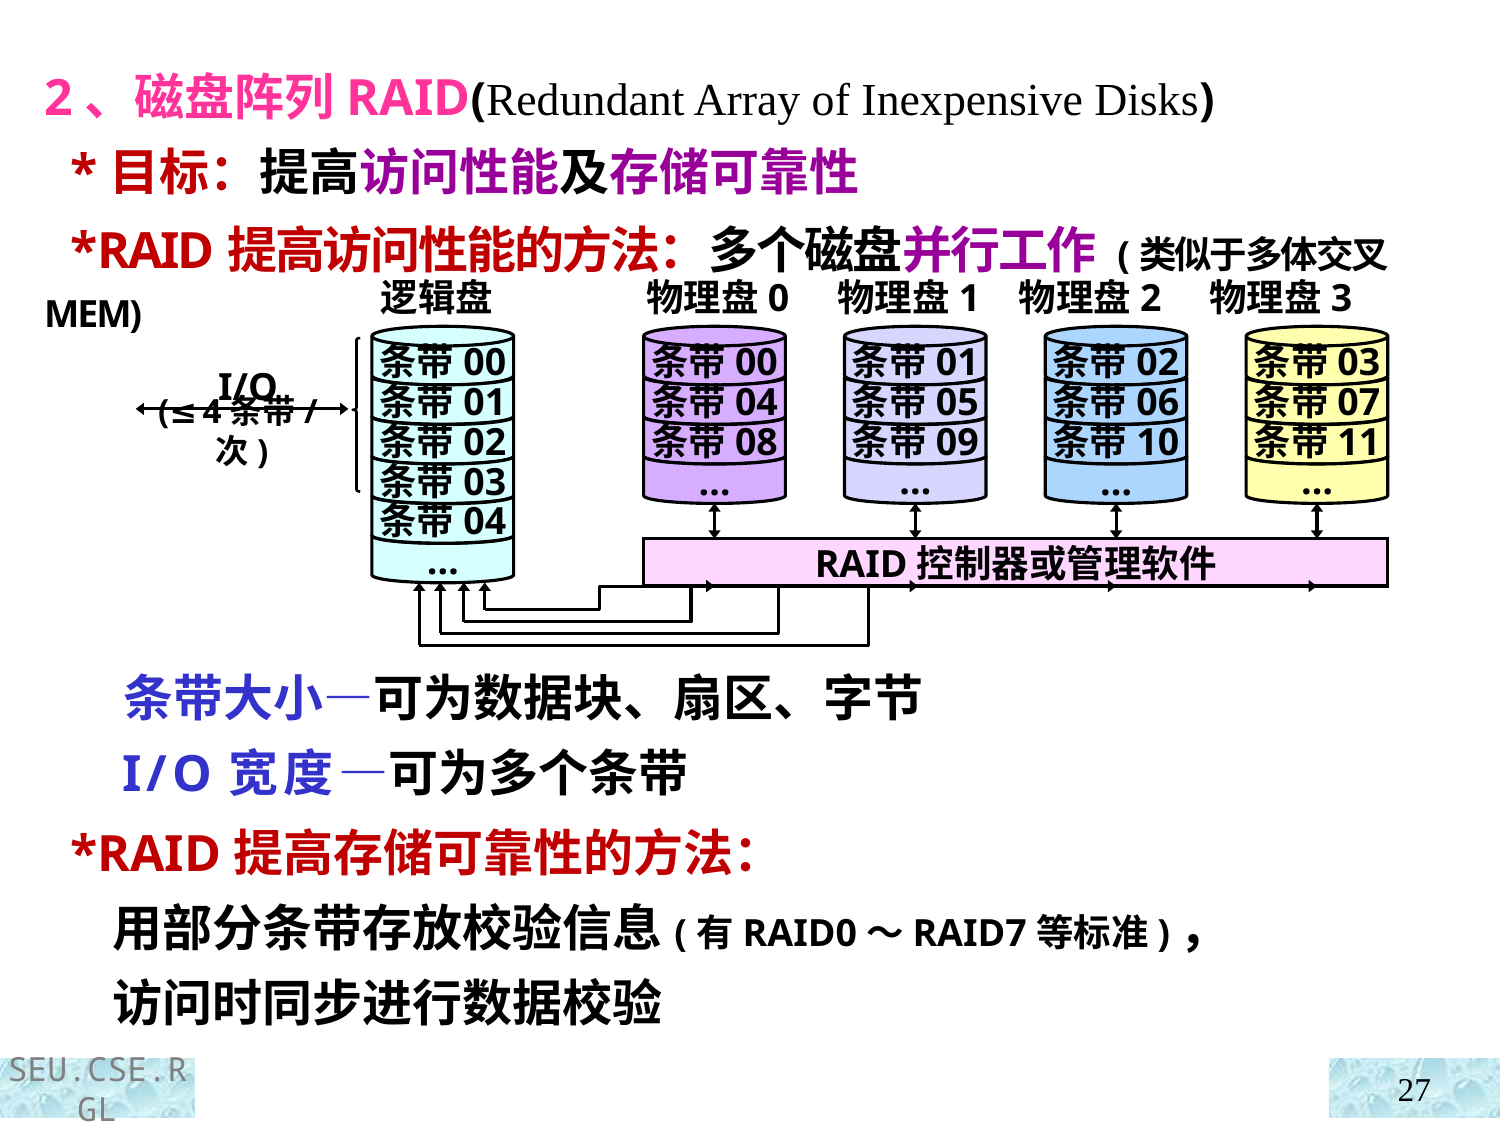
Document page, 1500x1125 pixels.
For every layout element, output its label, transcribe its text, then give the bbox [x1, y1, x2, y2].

text_box *RAID提高访问性能的方法：多个磁盘并行工作 (类似于多体交叉MEM) [29, 196, 1483, 343]
text_box 条带大小—可为数据块、扇区、字节 I/O宽度—可为多个条带 [29, 643, 1471, 798]
text_box *RAID提高存储可靠性的方法： 用部分条带存放校验信息(有RAID0～RAID7等标准)， 访问时同步进行数据校验 [29, 798, 1471, 1039]
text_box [135, 278, 1400, 646]
slide_number 27 [1328, 1058, 1500, 1118]
text_box 应用现状— 设置I/O接口(标准设备-总线接口) ←通用性好[成本↓] 弱化设备控制器(设备-标准设备接口) ←常与驱动器混合 [0, 1058, 195, 1118]
text_box 2、磁盘阵列RAID(Redundant Array of Inexpensive Disks) *目标：提高访问性能及存储可靠性 [29, 42, 1471, 196]
